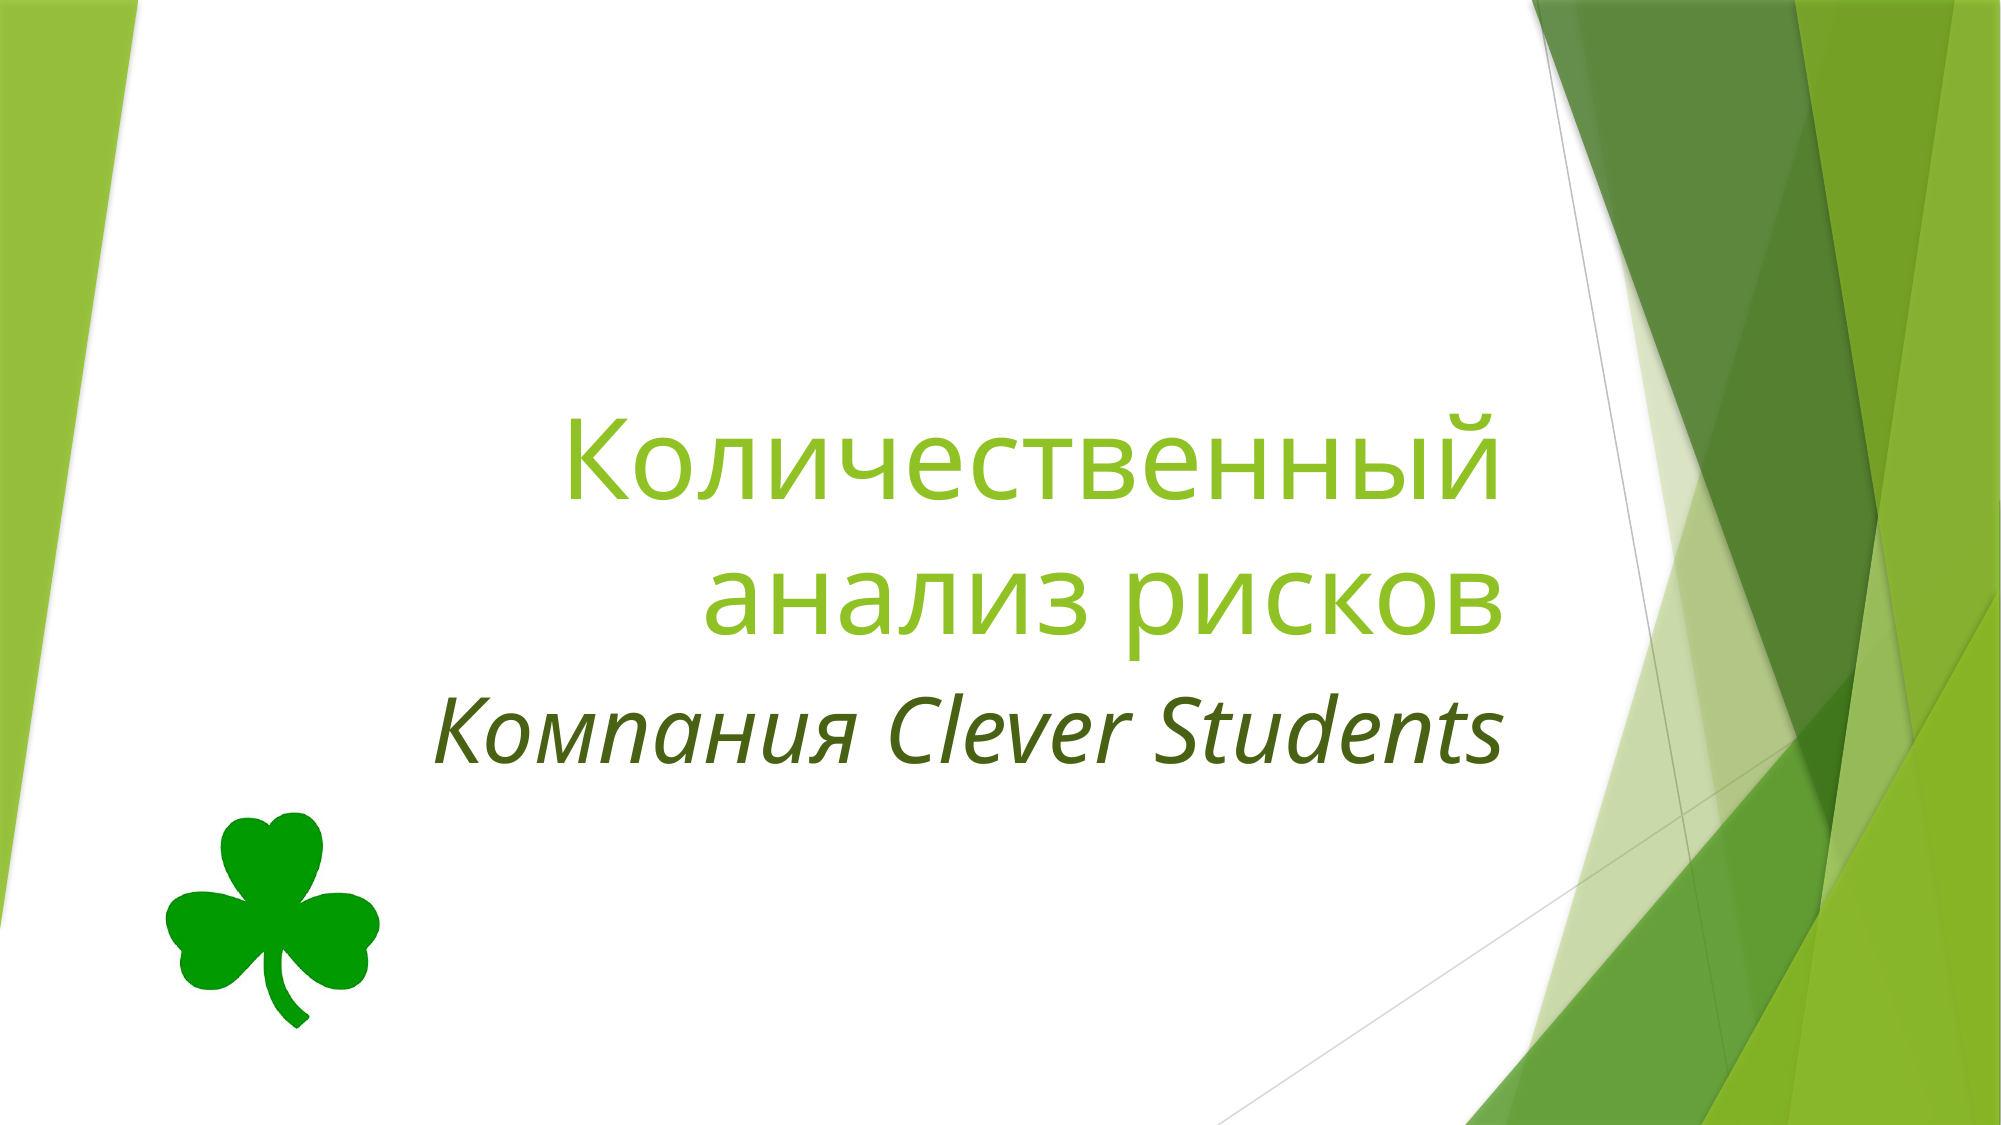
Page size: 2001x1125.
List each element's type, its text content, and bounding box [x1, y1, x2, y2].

title Количественный анализ рисков [247, 394, 1522, 664]
picture [126, 774, 419, 1067]
subtitle Компания Clever Students [247, 664, 1522, 845]
